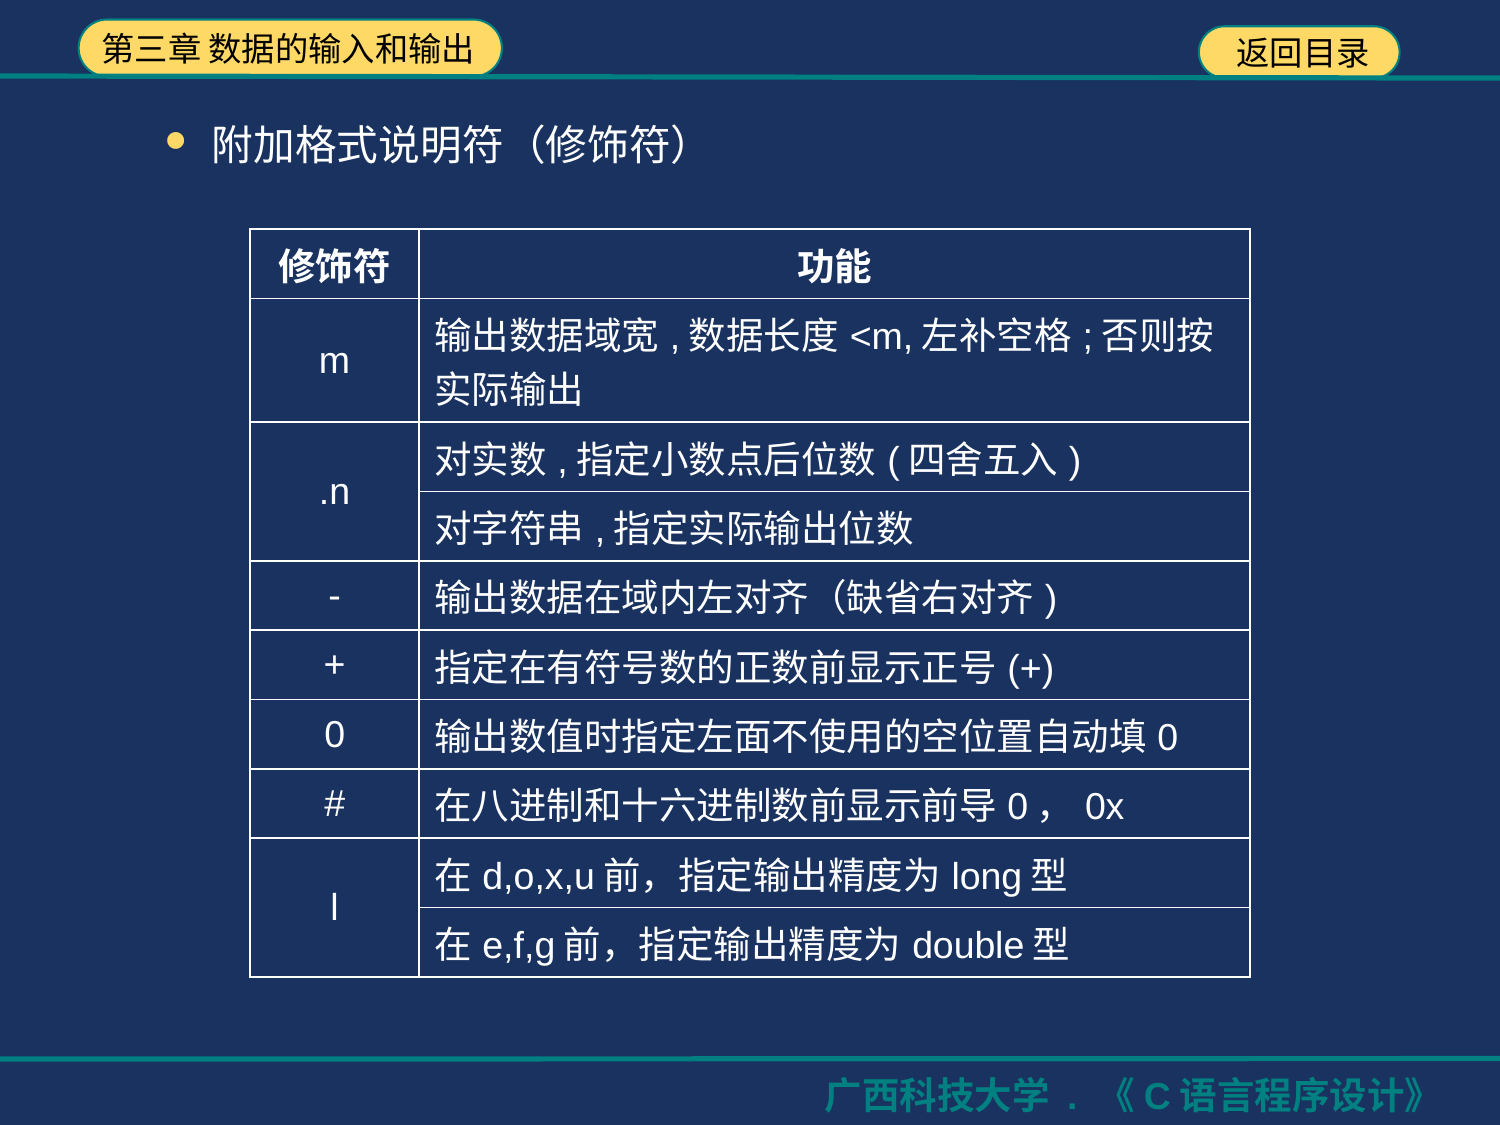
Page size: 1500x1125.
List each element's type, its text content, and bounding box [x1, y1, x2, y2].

list 附加格式说明符（修饰符） [75, 101, 1425, 1005]
table_header 功能 [420, 230, 1249, 298]
table_cell 在e,f,g前，指定输出精度为double型 [420, 908, 1249, 976]
table_cell .n [251, 423, 418, 560]
table_cell 输出数值时指定左面不使用的空位置自动填0 [420, 700, 1249, 768]
table_cell - [251, 562, 418, 629]
table_cell 指定在有符号数的正数前显示正号(+) [420, 631, 1249, 699]
table_cell 输出数据域宽,数据长度<m,左补空格;否则按实际输出 [420, 299, 1249, 421]
table_cell m [251, 299, 418, 421]
table_cell 在八进制和十六进制数前显示前导0，0x [420, 770, 1249, 837]
table_cell # [251, 770, 418, 837]
table_cell 对实数,指定小数点后位数(四舍五入) [420, 423, 1249, 491]
table_header 修饰符 [251, 230, 418, 298]
table_cell 对字符串,指定实际输出位数 [420, 492, 1249, 560]
table_cell 在d,o,x,u前，指定输出精度为long型 [420, 839, 1249, 907]
table_cell 输出数据在域内左对齐（缺省右对齐) [420, 562, 1249, 629]
table_cell 0 [251, 700, 418, 768]
table_cell l [251, 839, 418, 976]
table_cell + [251, 631, 418, 699]
